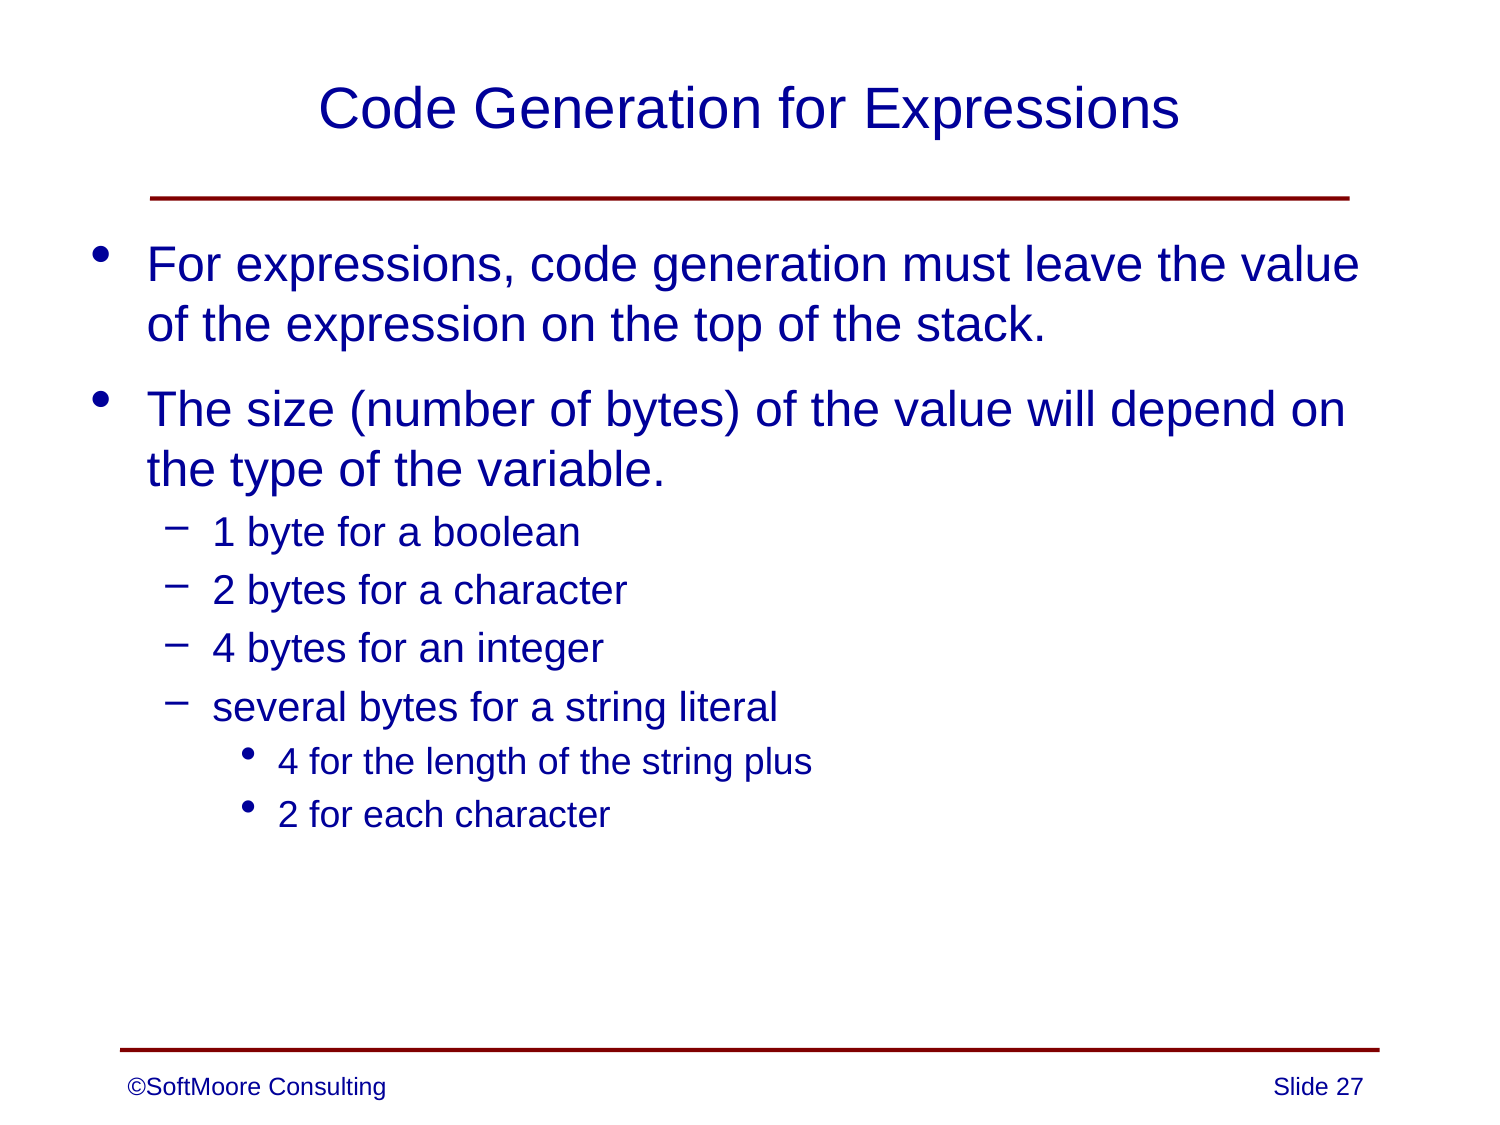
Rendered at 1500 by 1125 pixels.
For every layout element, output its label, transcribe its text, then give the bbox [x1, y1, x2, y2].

list For expressions, code generation must leave the value of the expression on the top of the stack. The size (number of bytes) of the value will depend on the type of the variable. 1 byte for a boolean 2 bytes for a character 4 bytes for an integer several bytes for a string literal 4 for the length of the string plus 2 for each character [74, 223, 1425, 1034]
title Code Generation for Expressions [149, 22, 1350, 188]
slide_number Slide 27 [1078, 1061, 1380, 1109]
footer ©SoftMoore Consulting [111, 1061, 563, 1109]
